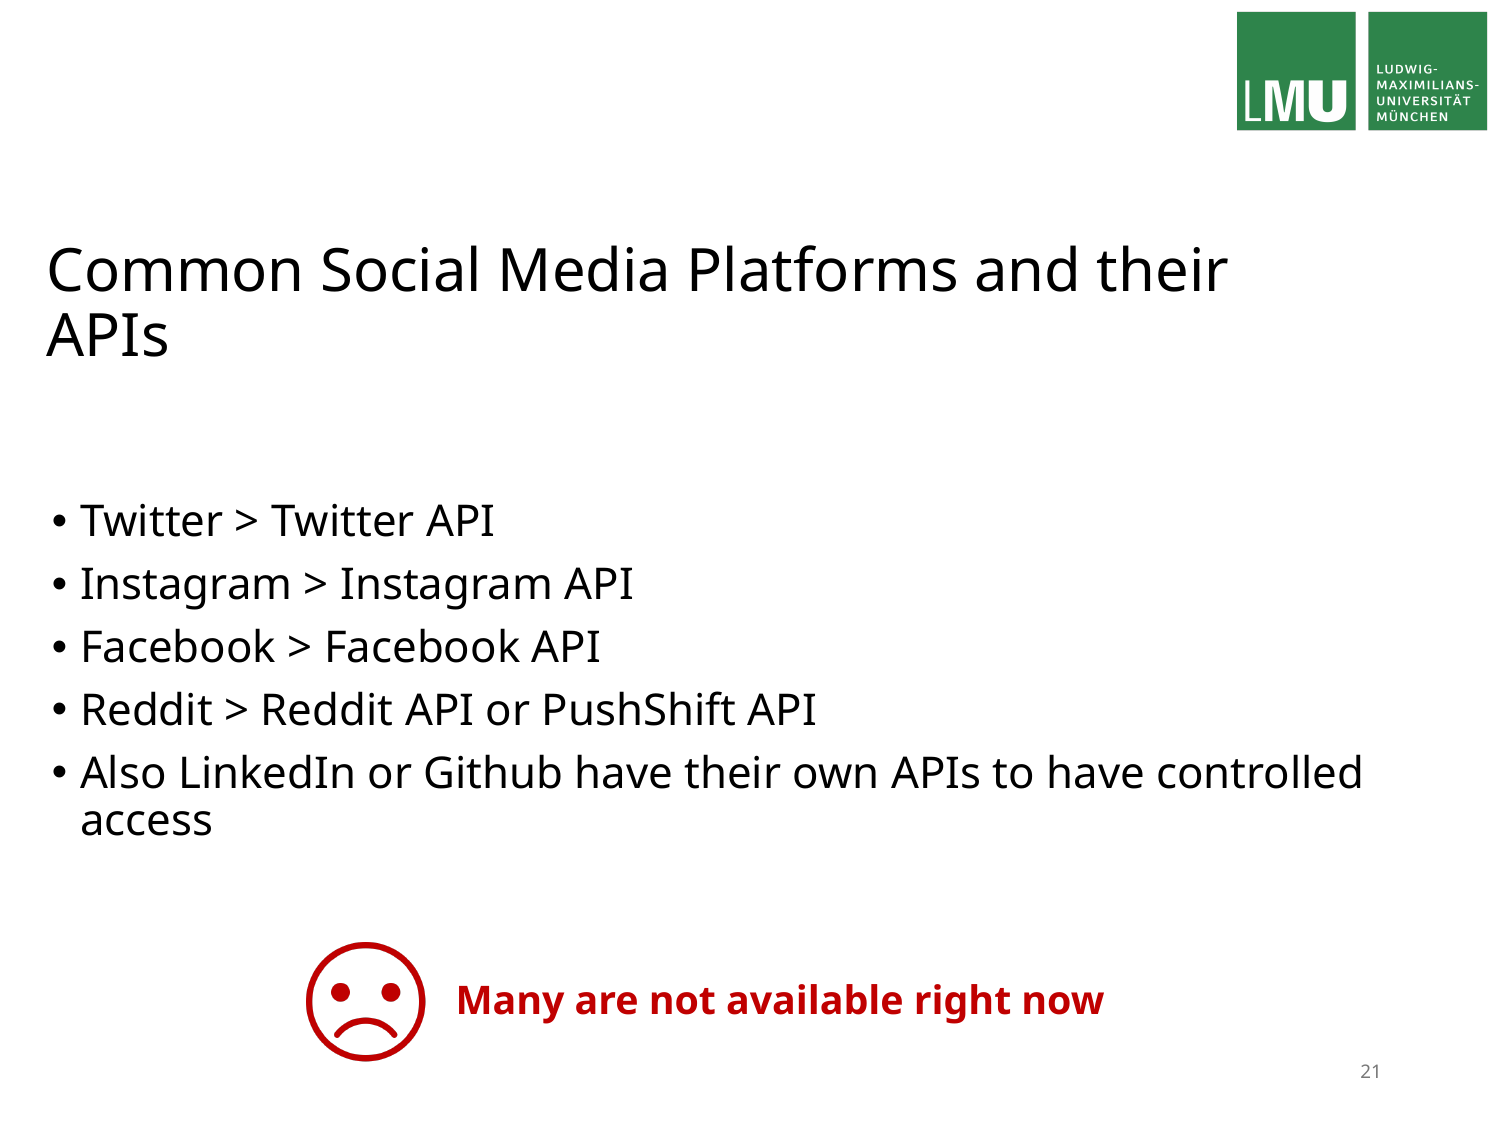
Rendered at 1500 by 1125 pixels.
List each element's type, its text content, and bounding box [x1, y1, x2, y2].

slide_number 21 [1059, 1042, 1397, 1103]
picture [290, 925, 442, 1077]
text_box Many are not available right now [442, 973, 1129, 1066]
title Common Social Media Platforms and their APIs [31, 231, 1326, 450]
list Twitter > Twitter API Instagram > Instagram API Facebook > Facebook API Reddit > Reddit API or PushShift API Also LinkedIn or Github have their own APIs to have controlled access [36, 491, 1464, 1024]
picture [1224, 0, 1500, 143]
